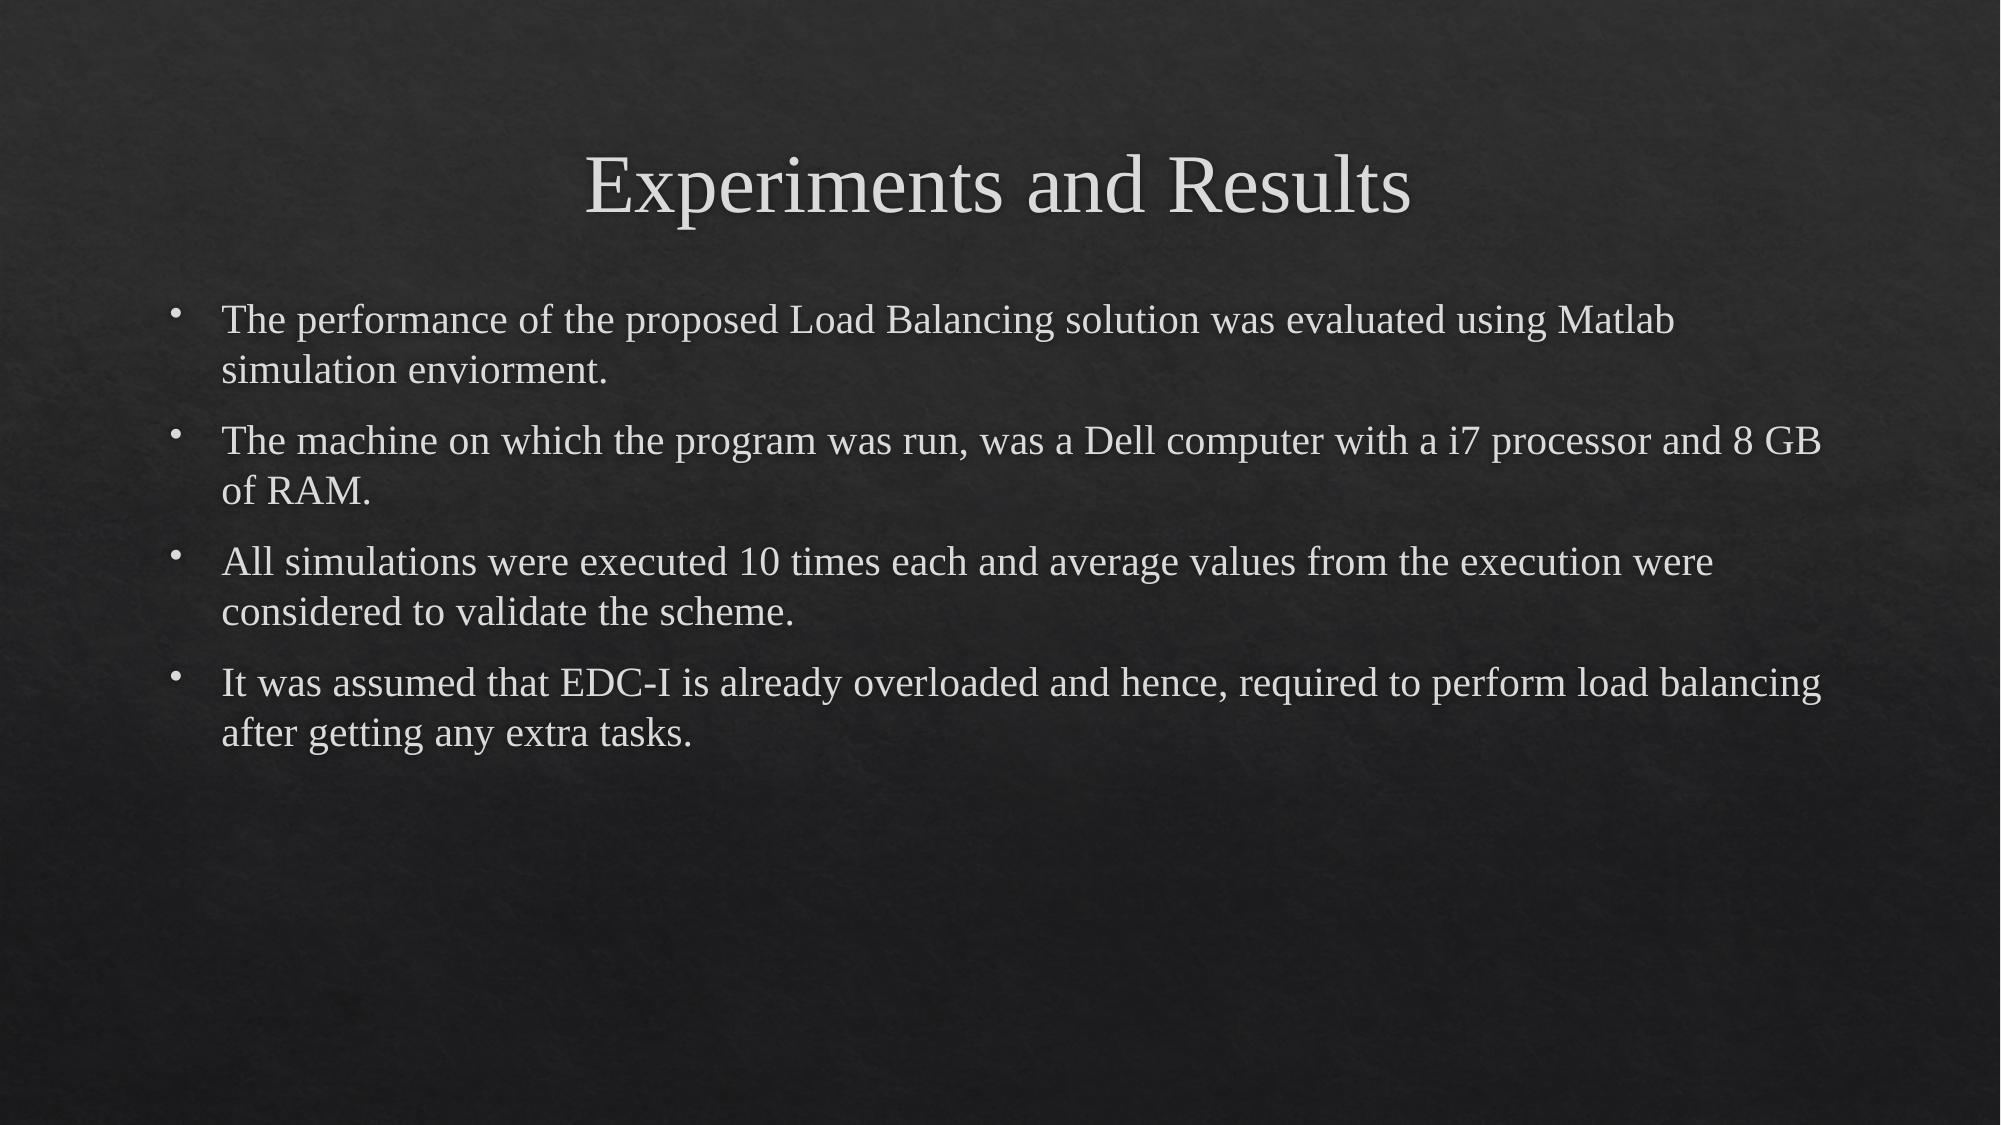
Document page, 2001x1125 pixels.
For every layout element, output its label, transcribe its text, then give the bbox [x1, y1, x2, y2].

list The performance of the proposed Load Balancing solution was evaluated using Matlab simulation enviorment. The machine on which the program was run, was a Dell computer with a i7 processor and 8 GB of RAM. All simulations were executed 10 times each and average values from the execution were considered to validate the scheme. It was assumed that EDC-I is already overloaded and hence, required to perform load balancing after getting any extra tasks. [149, 284, 1849, 950]
title Experiments and Results [149, 99, 1849, 260]
